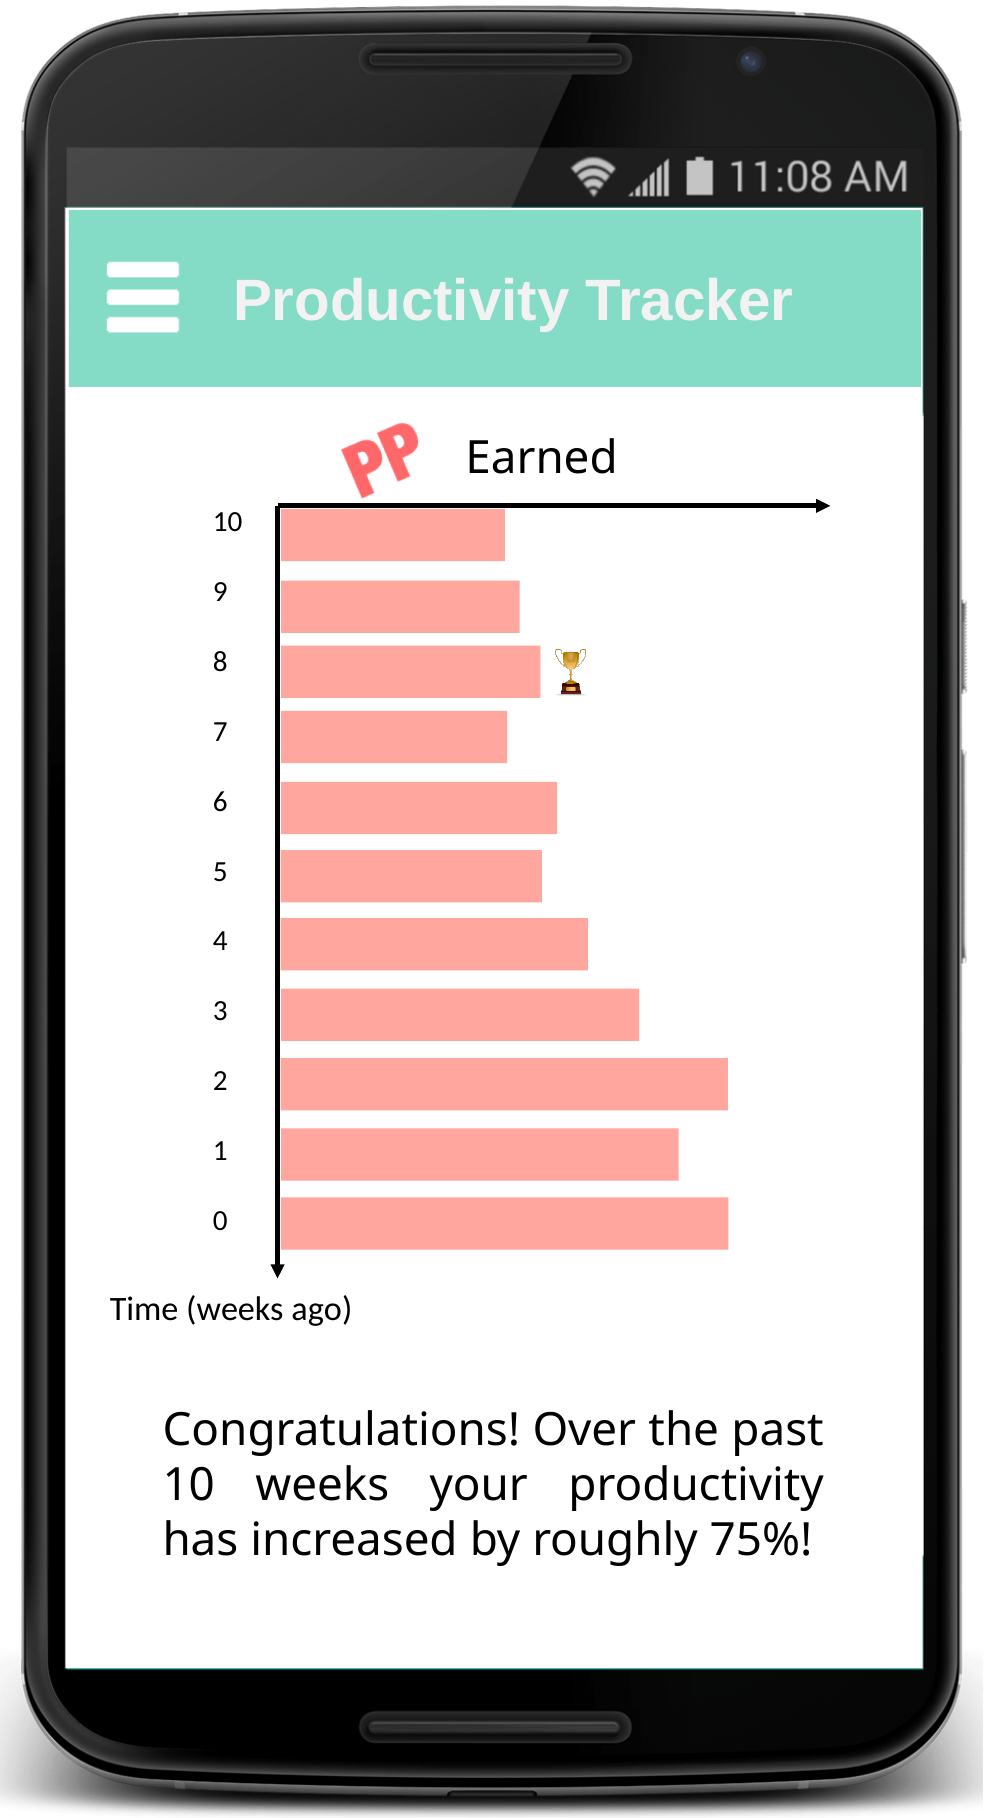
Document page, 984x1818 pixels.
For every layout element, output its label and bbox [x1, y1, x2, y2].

text_box [60, 204, 234, 379]
picture [0, 5, 984, 1818]
